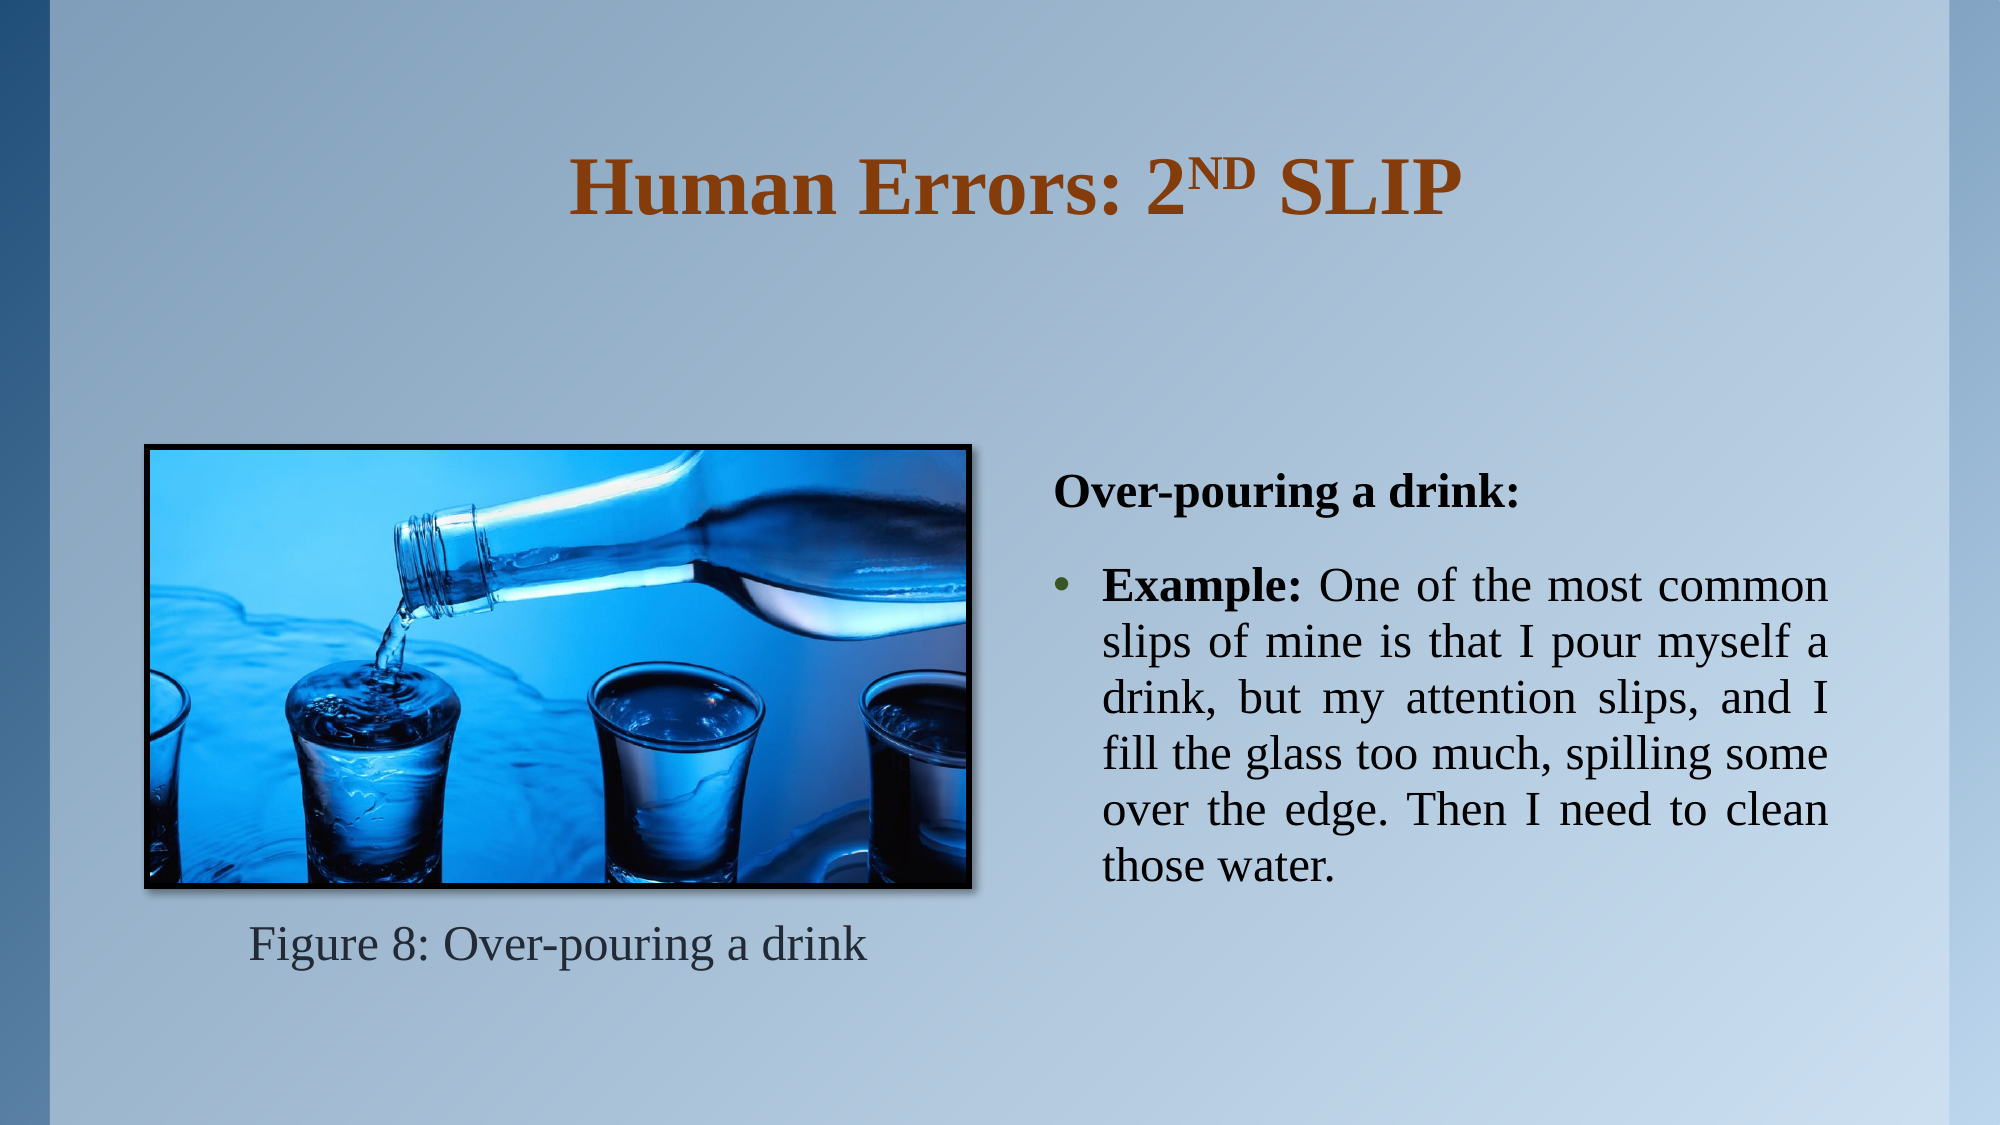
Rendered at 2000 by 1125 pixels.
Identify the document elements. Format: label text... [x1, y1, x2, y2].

text_box Figure 8: Over-pouring a drink [57, 903, 1058, 979]
title Human Errors: 2ND SLIP [183, 12, 1850, 242]
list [149, 450, 967, 883]
list Over-pouring a drink: Example: One of the most common slips of mine is that I pour myself a drink, but my attention slips, and I fill the glass too much, spilling some over the edge. Then I need to clean those water. [1033, 262, 1850, 904]
